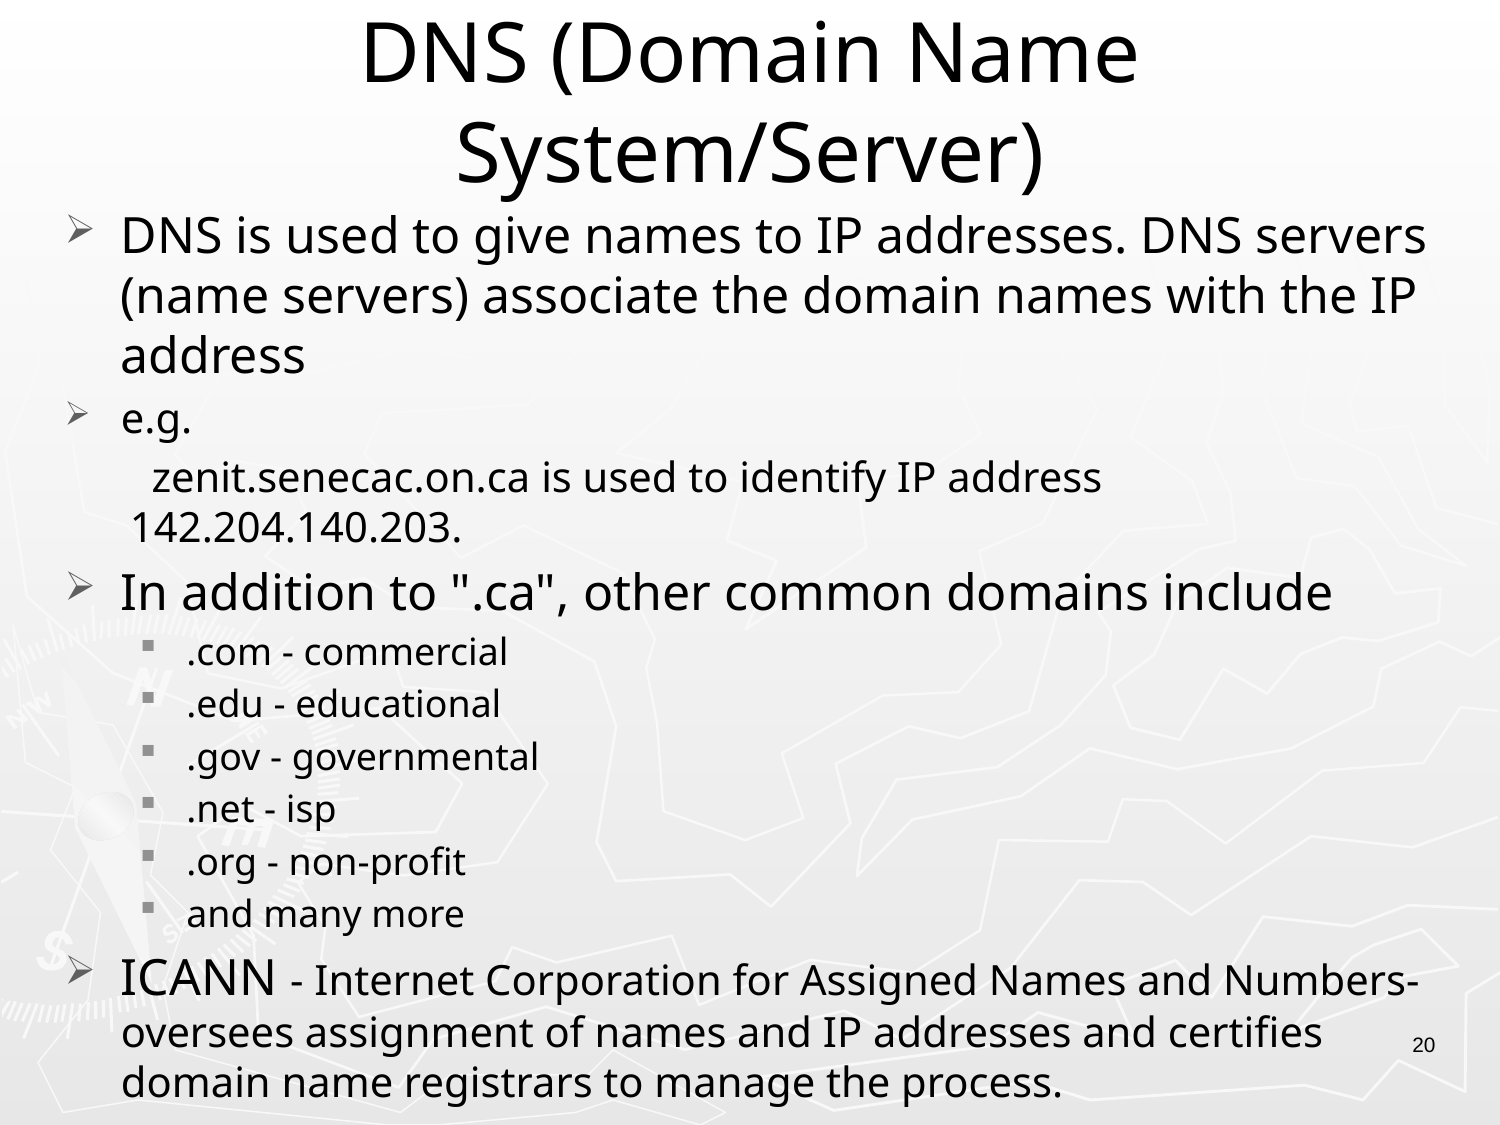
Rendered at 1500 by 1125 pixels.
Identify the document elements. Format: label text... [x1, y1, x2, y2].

title DNS (Domain Name System/Server) [49, 37, 1451, 161]
list DNS is used to give names to IP addresses. DNS servers (name servers) associate the domain names with the IP address e.g. zenit.senecac.on.ca is used to identify IP address 142.204.140.203. In addition to ".ca", other common domains include .com - commercial .edu - educational .gov - governmental .net - isp .org - non-profit and many more ICANN - Internet Corporation for Assigned Names and Numbers- oversees assignment of names and IP addresses and certifies domain name registrars to manage the process. [49, 196, 1451, 1035]
slide_number 20 [1074, 1024, 1451, 1103]
